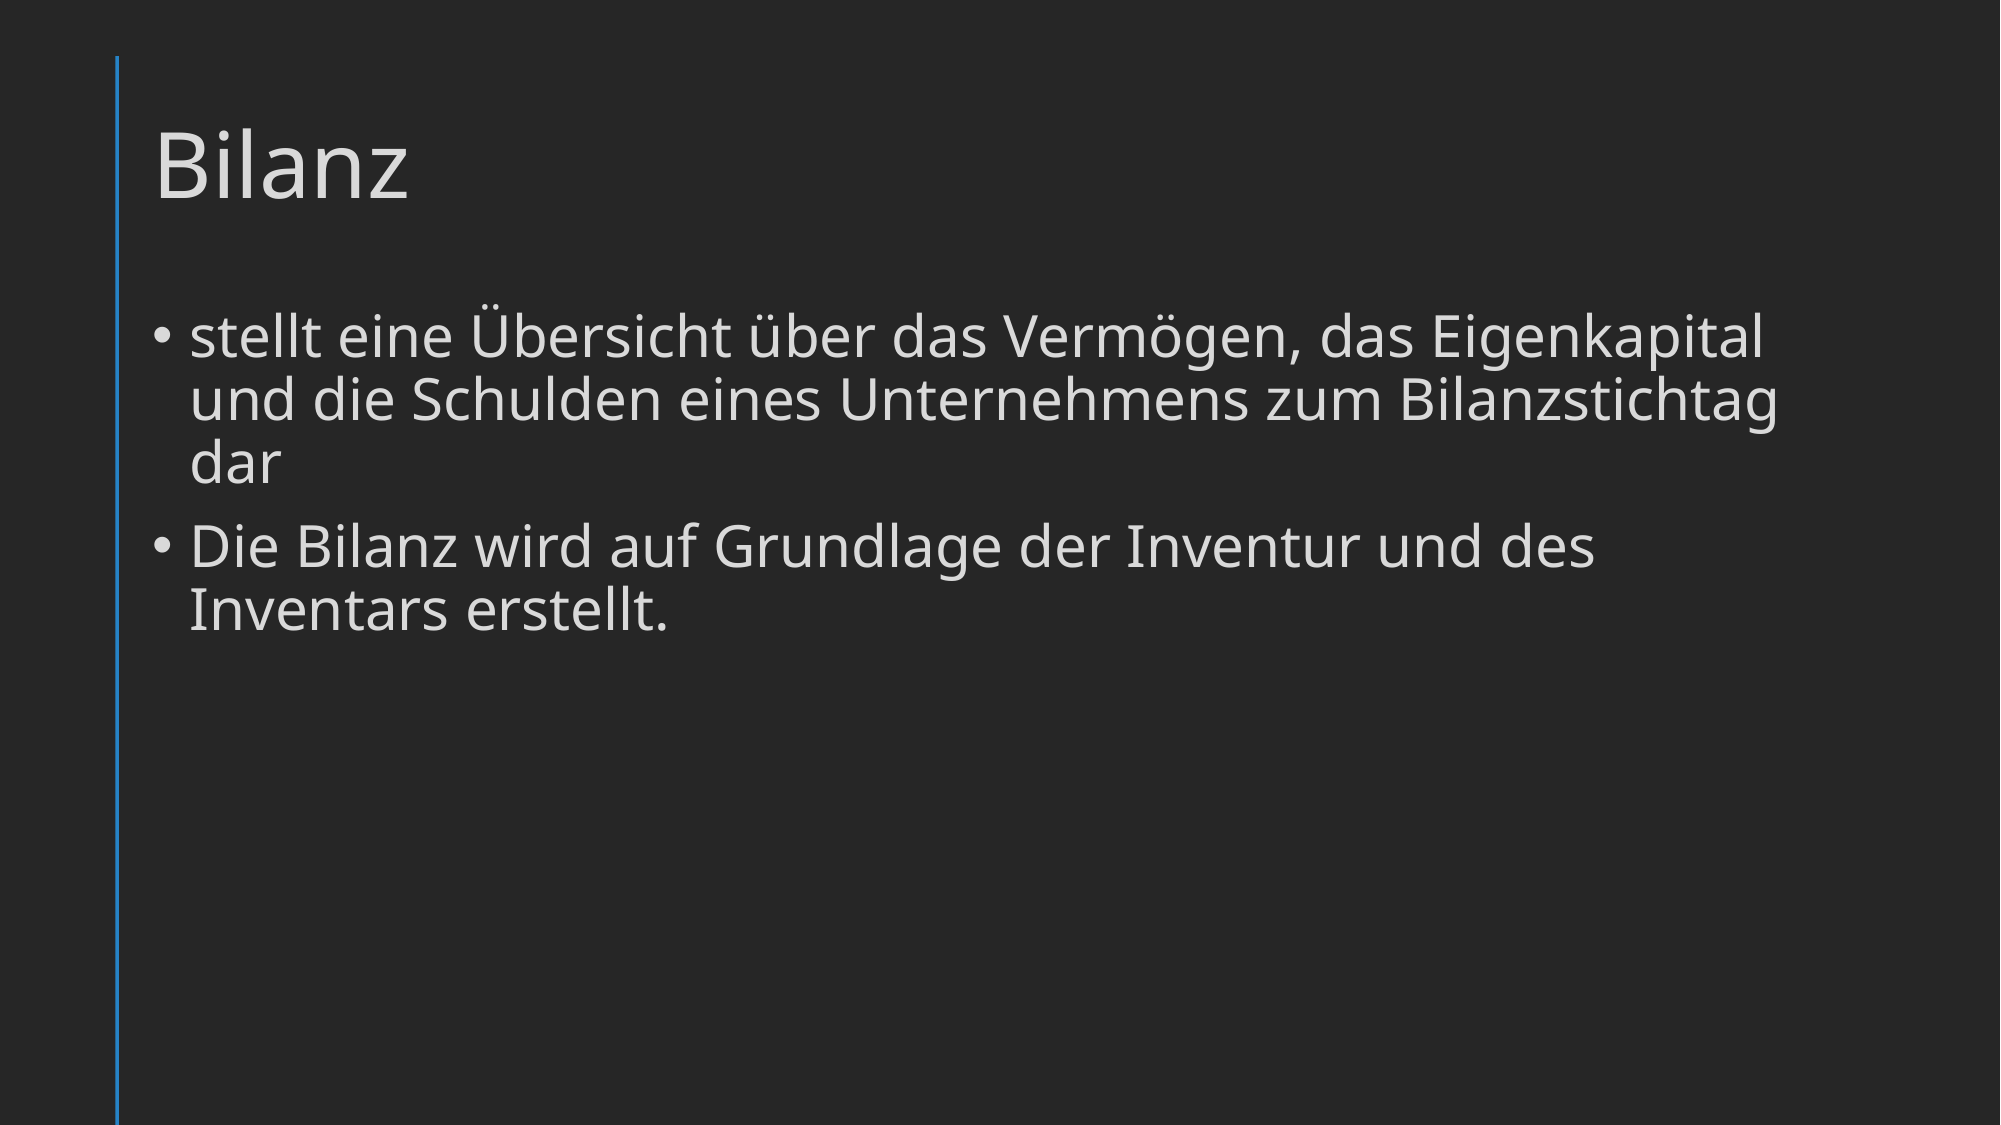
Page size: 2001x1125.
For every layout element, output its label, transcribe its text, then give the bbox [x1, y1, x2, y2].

title Bilanz [137, 59, 1863, 278]
list stellt eine Übersicht über das Vermögen, das Eigenkapital und die Schulden eines Unternehmens zum Bilanzstichtag dar Die Bilanz wird auf Grundlage der Inventur und des Inventars erstellt. [137, 299, 1863, 1014]
